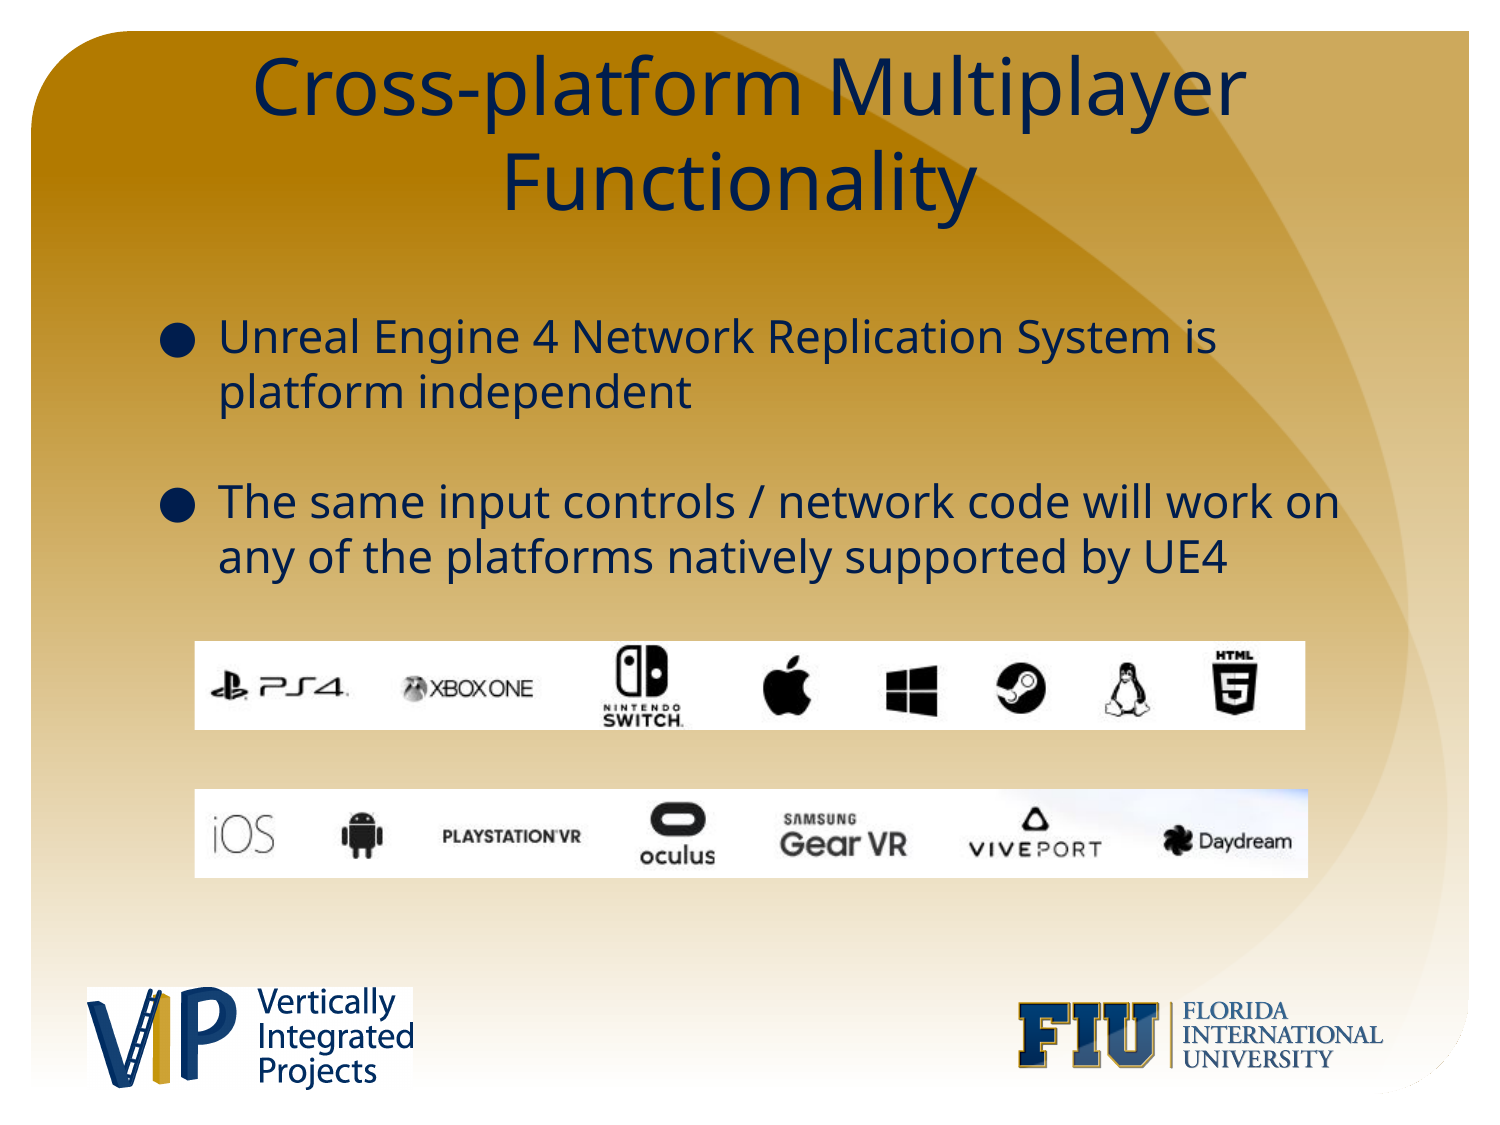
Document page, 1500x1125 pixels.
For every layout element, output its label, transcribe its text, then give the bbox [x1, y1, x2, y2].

title Cross-platform Multiplayer Functionality [127, 62, 1372, 234]
picture [24, 30, 1473, 1094]
list Unreal Engine 4 Network Replication System is platform independent The same input controls / network code will work on any of the platforms natively supported by UE4 [127, 299, 1372, 991]
